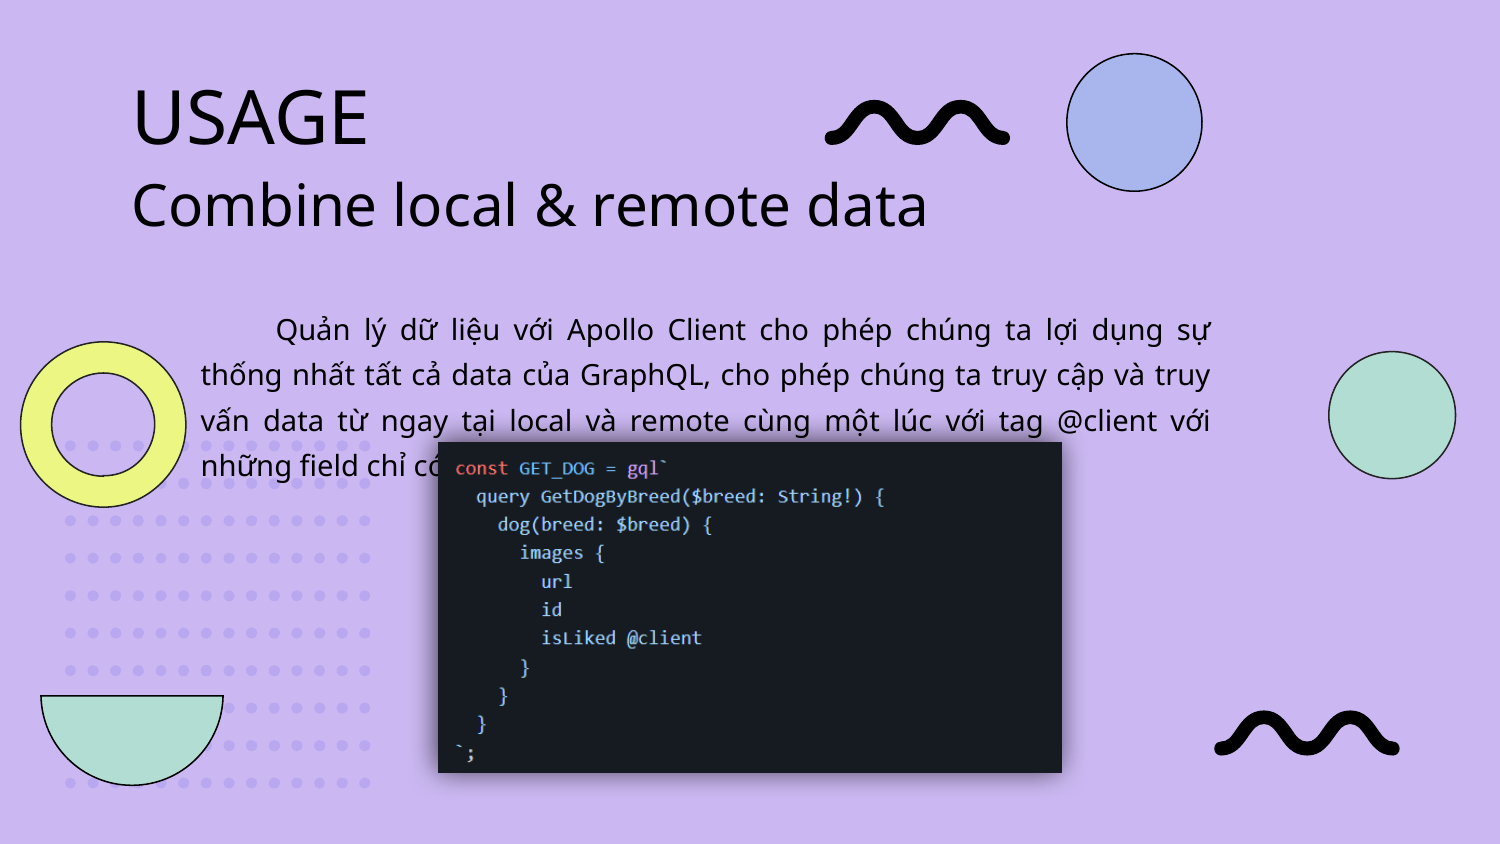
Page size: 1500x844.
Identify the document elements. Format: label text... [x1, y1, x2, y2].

title USAGE [116, 71, 1384, 159]
picture [437, 441, 1063, 773]
text_box Quản lý dữ liệu với Apollo Client cho phép chúng ta lợi dụng sự thống nhất tất cả data của GraphQL, cho phép chúng ta truy cập và truy vấn data từ ngay tại local và remote cùng một lúc với tag @client với những field chỉ có tại client. [185, 293, 1227, 490]
text_box Combine local & remote data [116, 159, 1384, 247]
